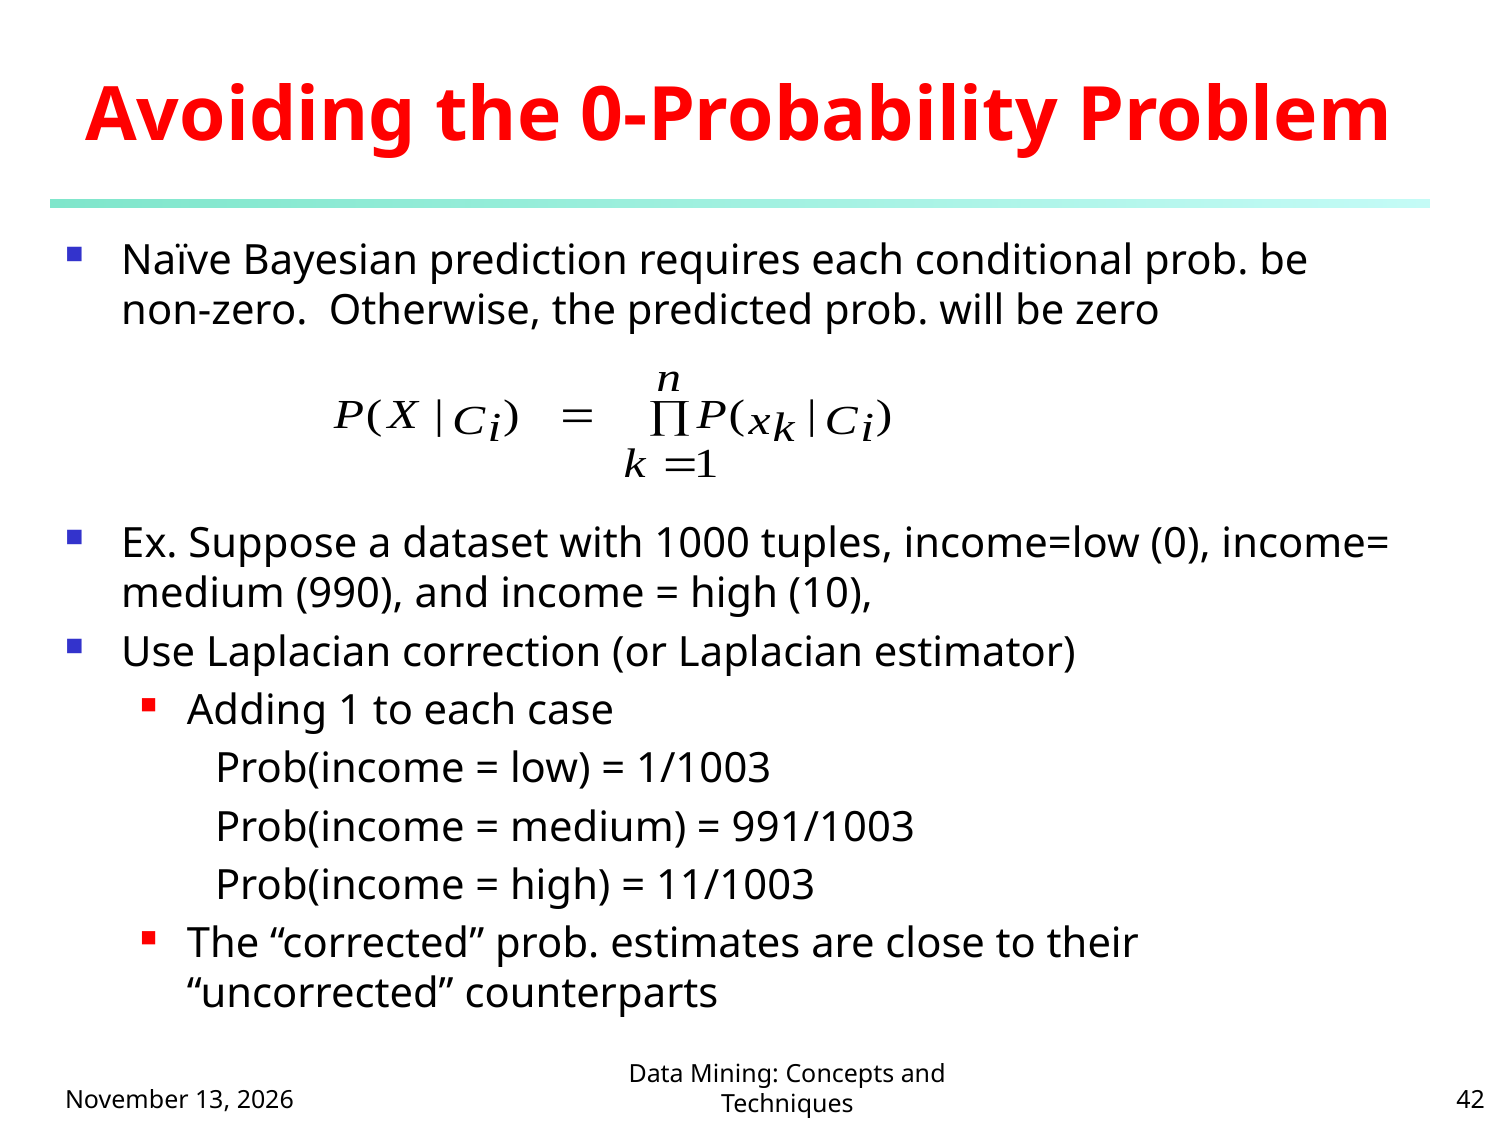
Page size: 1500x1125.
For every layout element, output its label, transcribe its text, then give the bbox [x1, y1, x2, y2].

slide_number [49, 1063, 363, 1125]
title Avoiding the 0-Probability Problem [49, 62, 1429, 163]
slide_number 42 [1187, 1062, 1500, 1125]
list Naïve Bayesian prediction requires each conditional prob. be non-zero. Otherwise, the predicted prob. will be zero Ex. Suppose a dataset with 1000 tuples, income=low (0), income= medium (990), and income = high (10), Use Laplacian correction (or Laplacian estimator) Adding 1 to each case Prob(income = low) = 1/1003 Prob(income = medium) = 991/1003 Prob(income = high) = 11/1003 The “corrected” prob. estimates are close to their “uncorrected” counterparts [49, 224, 1426, 1063]
footer Data Mining: Concepts and Techniques [549, 1063, 1026, 1125]
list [324, 349, 901, 488]
